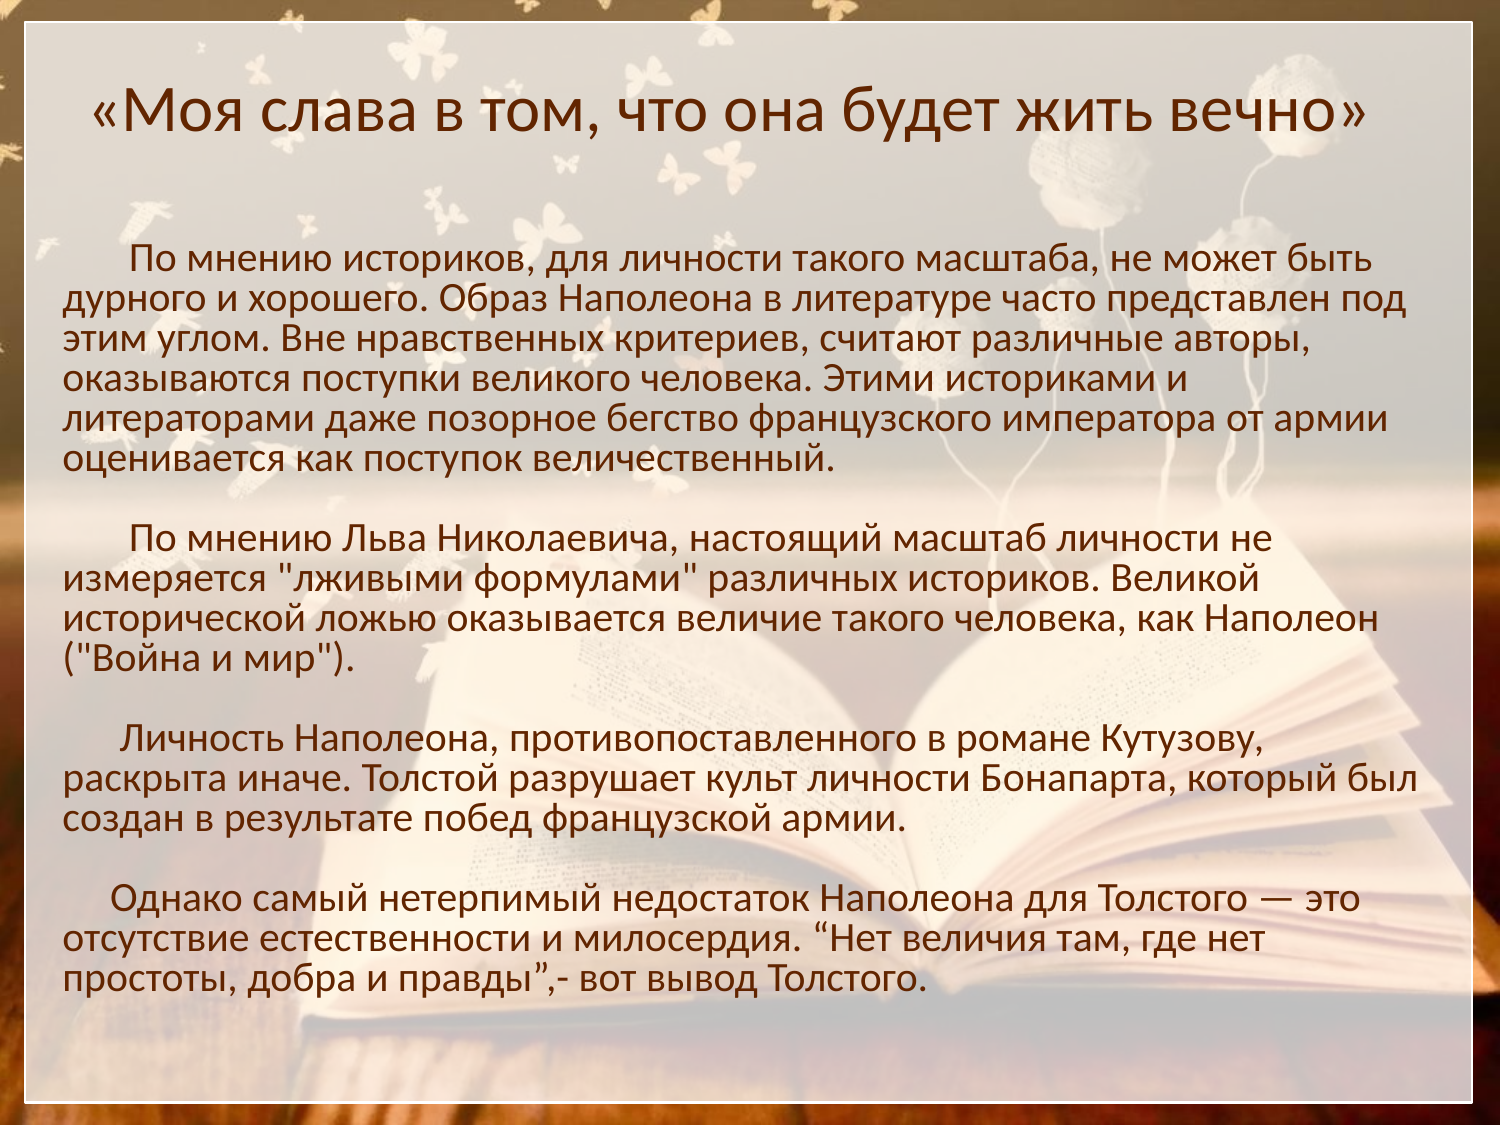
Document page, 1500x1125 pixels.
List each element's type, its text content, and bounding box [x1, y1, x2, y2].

text_box По мнению историков, для личности такого масштаба, не может быть дурного и хорошего. Образ Наполеона в литературе часто представлен под этим углом. Вне нравственных критериев, считают различные авторы, оказываются поступки великого человека. Этими историками и литераторами даже позорное бегство французского императора от армии оценивается как поступок величественный. По мнению Льва Николаевича, настоящий масштаб личности не измеряется "лживыми формулами" различных историков. Великой исторической ложью оказывается величие такого человека, как Наполеон ("Война и мир"). Личность Наполеона, противопоставленного в романе Кутузову, раскрыта иначе. Толстой разрушает культ личности Бонапарта, который был создан в результате побед французской армии. Однако самый нетерпимый недостаток Наполеона для Толстого — это отсутствие естественности и милосердия. “Нет величия там, где нет простоты, добра и правды”,- вот вывод Толстого. [62, 237, 1438, 1040]
picture [0, 0, 1500, 1125]
title «Моя слава в том, что она будет жить вечно» [87, 62, 1458, 253]
